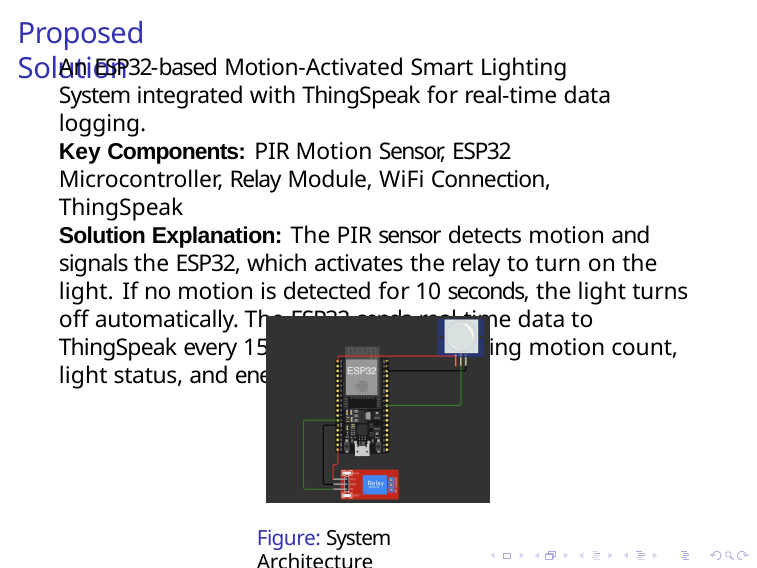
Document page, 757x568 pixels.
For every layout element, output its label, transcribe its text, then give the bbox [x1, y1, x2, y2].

title Proposed Solution [15, 11, 243, 110]
text_box Figure: System Architecture [254, 522, 502, 568]
picture [266, 315, 490, 503]
text_box An ESP32-based Motion-Activated Smart Lighting System integrated with ThingSpeak for real-time data logging. Key Components: PIR Motion Sensor, ESP32 Microcontroller, Relay Module, WiFi Connection, ThingSpeak Solution Explanation: The PIR sensor detects motion and signals the ESP32, which activates the relay to turn on the light. If no motion is detected for 10 seconds, the light turns off automatically. The ESP32 sends real-time data to ThingSpeak every 15 seconds for monitoring motion count, light status, and energy usage. [56, 50, 699, 388]
